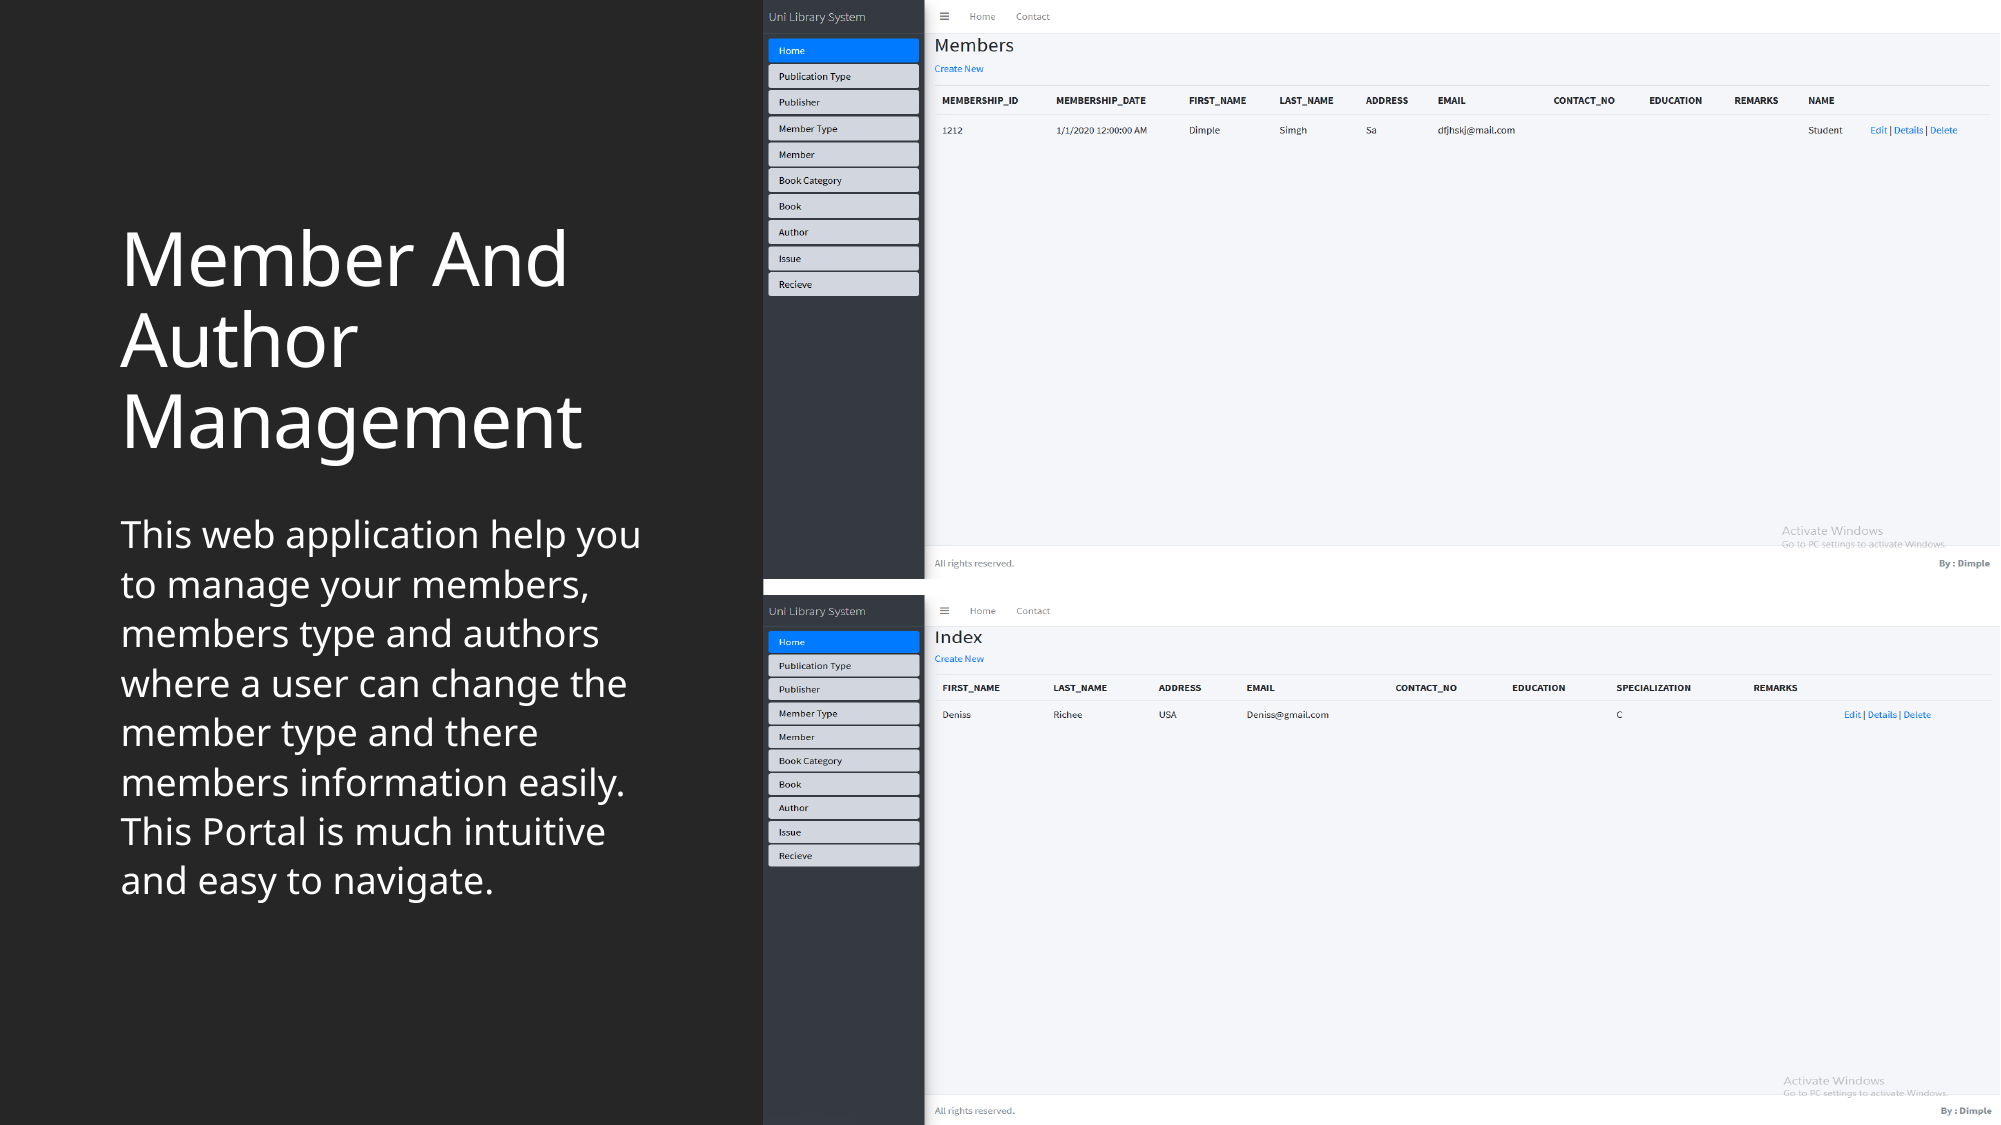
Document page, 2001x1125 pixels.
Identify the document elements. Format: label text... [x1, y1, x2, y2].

list This web application help you to manage your members, members type and authors where a user can change the member type and there members information easily. This Portal is much intuitive and easy to navigate. [105, 499, 683, 1002]
picture [763, 594, 2000, 1125]
title Member And Author Management [105, 128, 683, 473]
picture [763, 0, 2000, 580]
